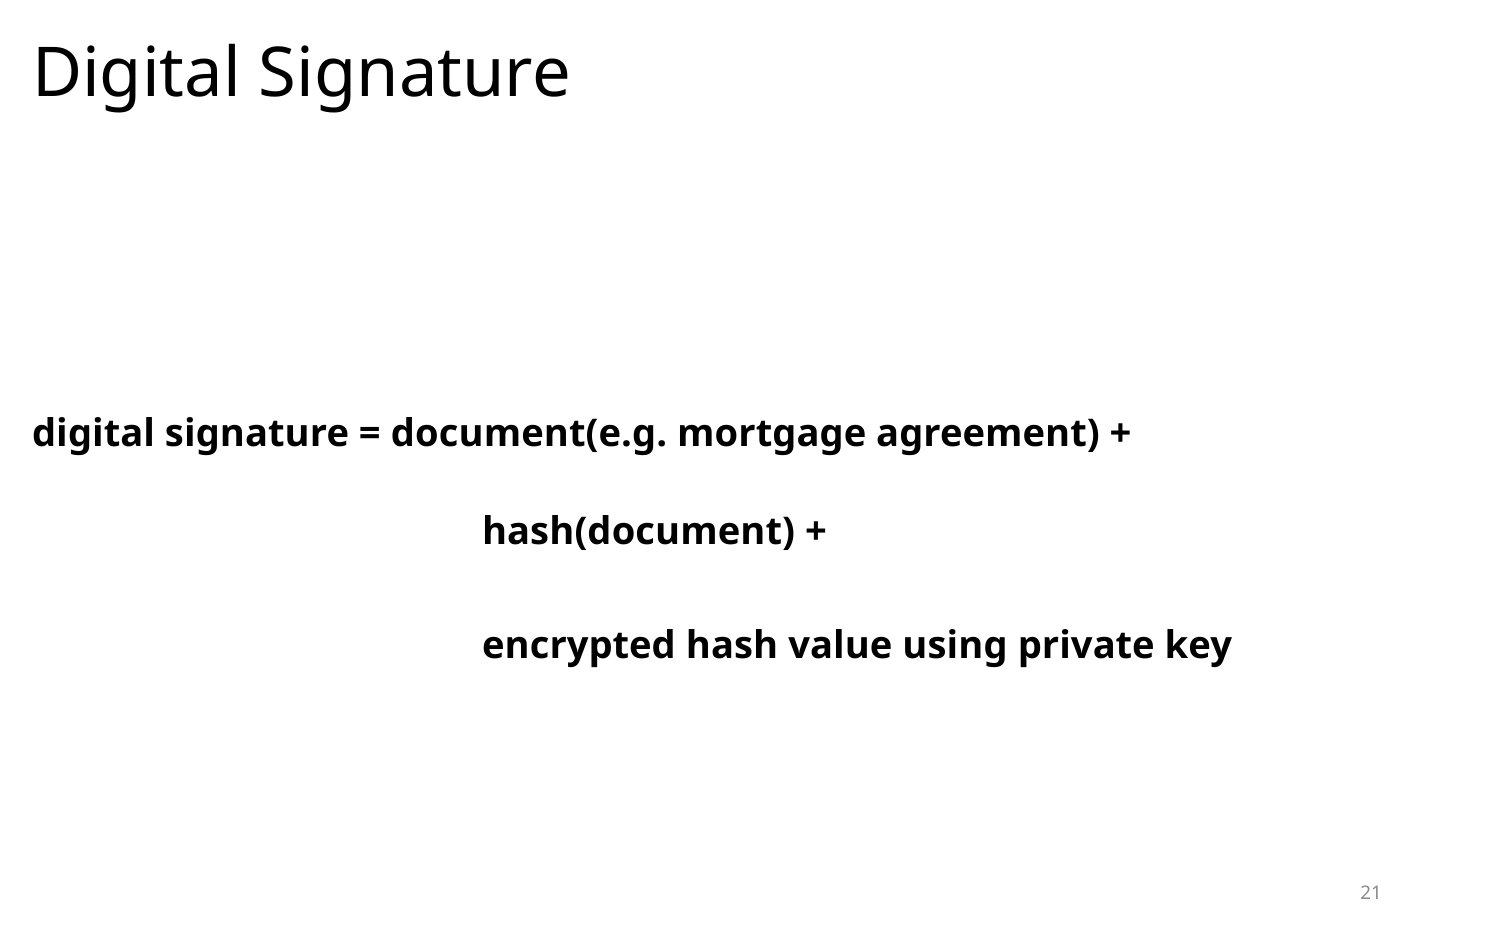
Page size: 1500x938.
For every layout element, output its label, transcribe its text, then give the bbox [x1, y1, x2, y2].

title Digital Signature [17, 7, 1311, 116]
list digital signature = document(e.g. mortgage agreement) + hash(document) + encrypted hash value using private key [17, 116, 1483, 917]
slide_number 21 [1059, 868, 1397, 919]
